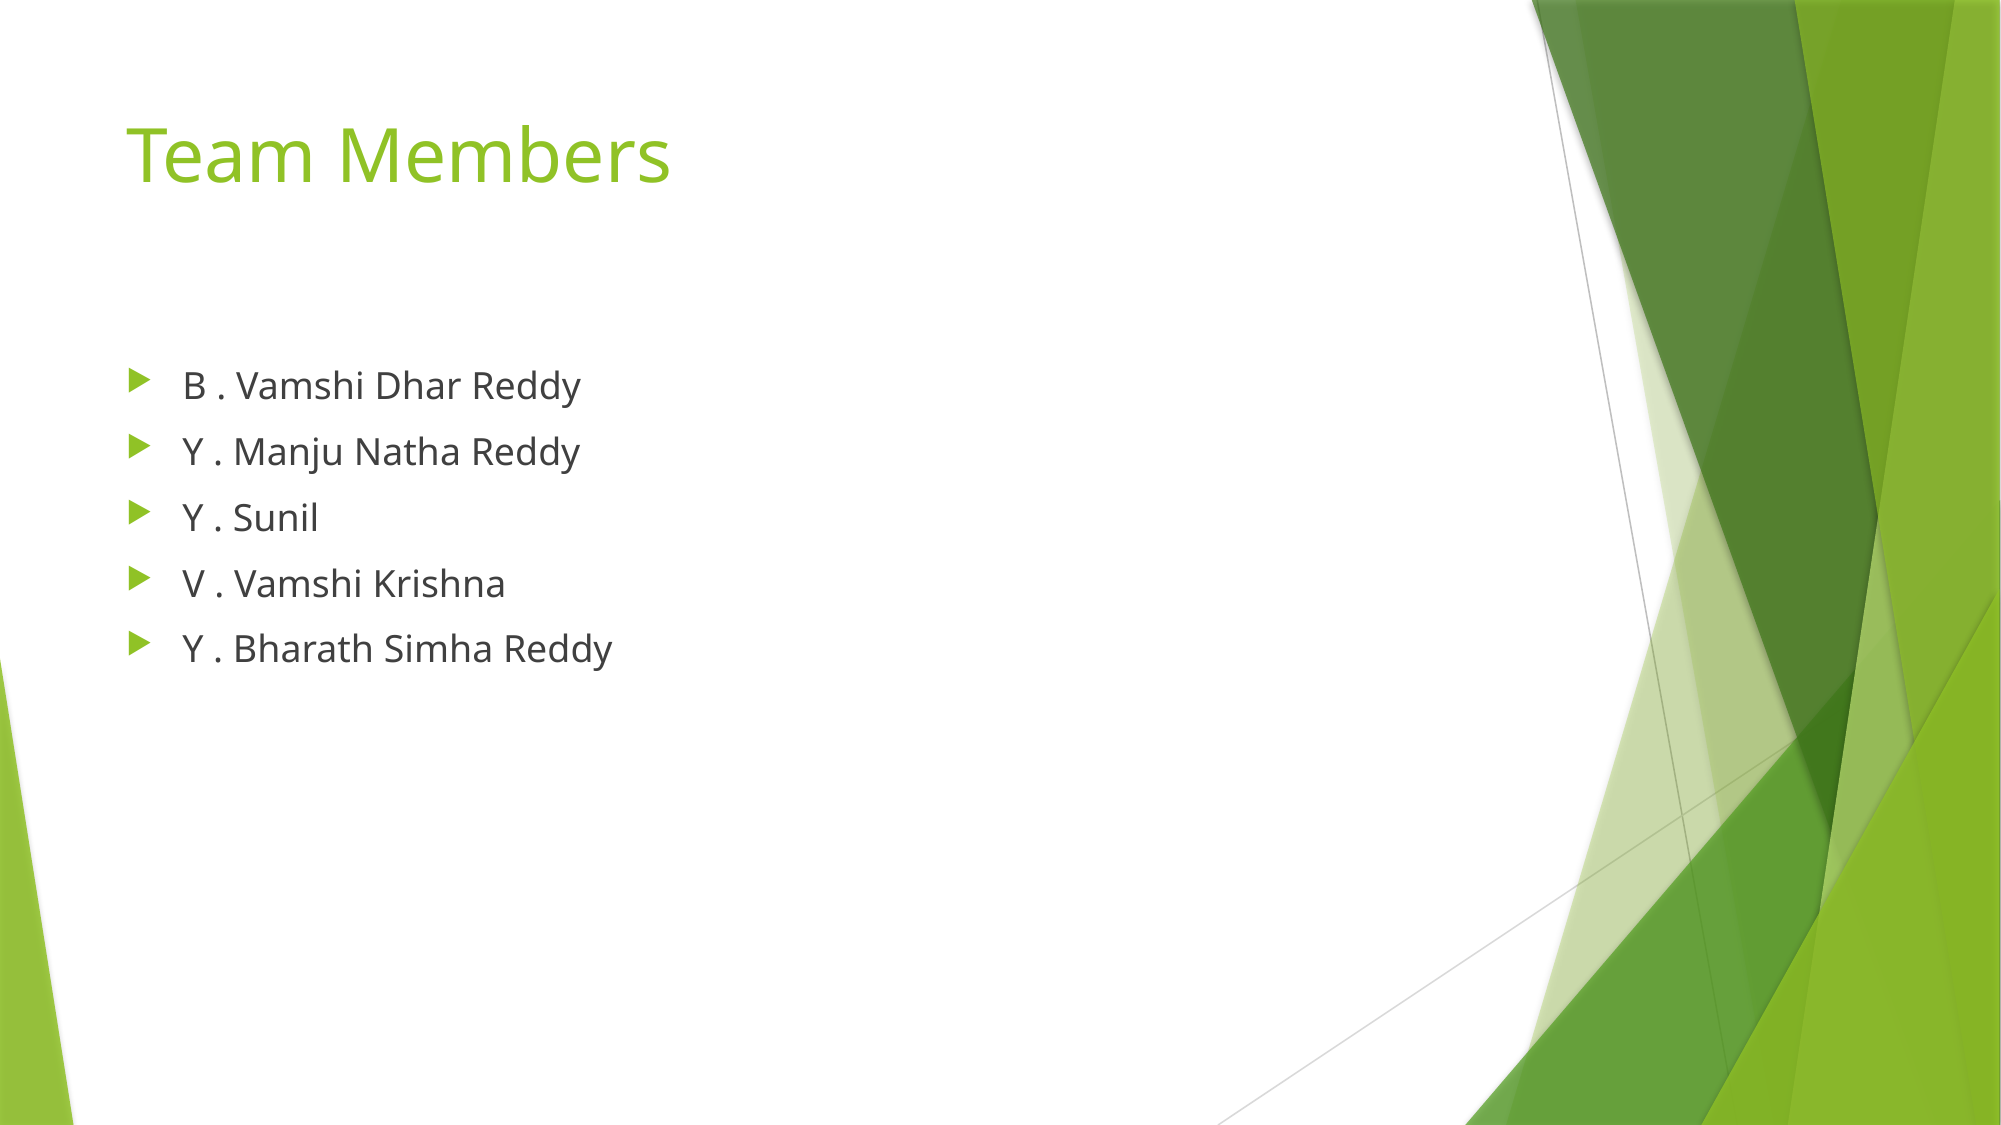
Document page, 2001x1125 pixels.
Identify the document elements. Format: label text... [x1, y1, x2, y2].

list B . Vamshi Dhar Reddy Y . Manju Natha Reddy Y . Sunil V . Vamshi Krishna Y . Bharath Simha Reddy [111, 354, 1522, 992]
title Team Members [111, 99, 1522, 317]
